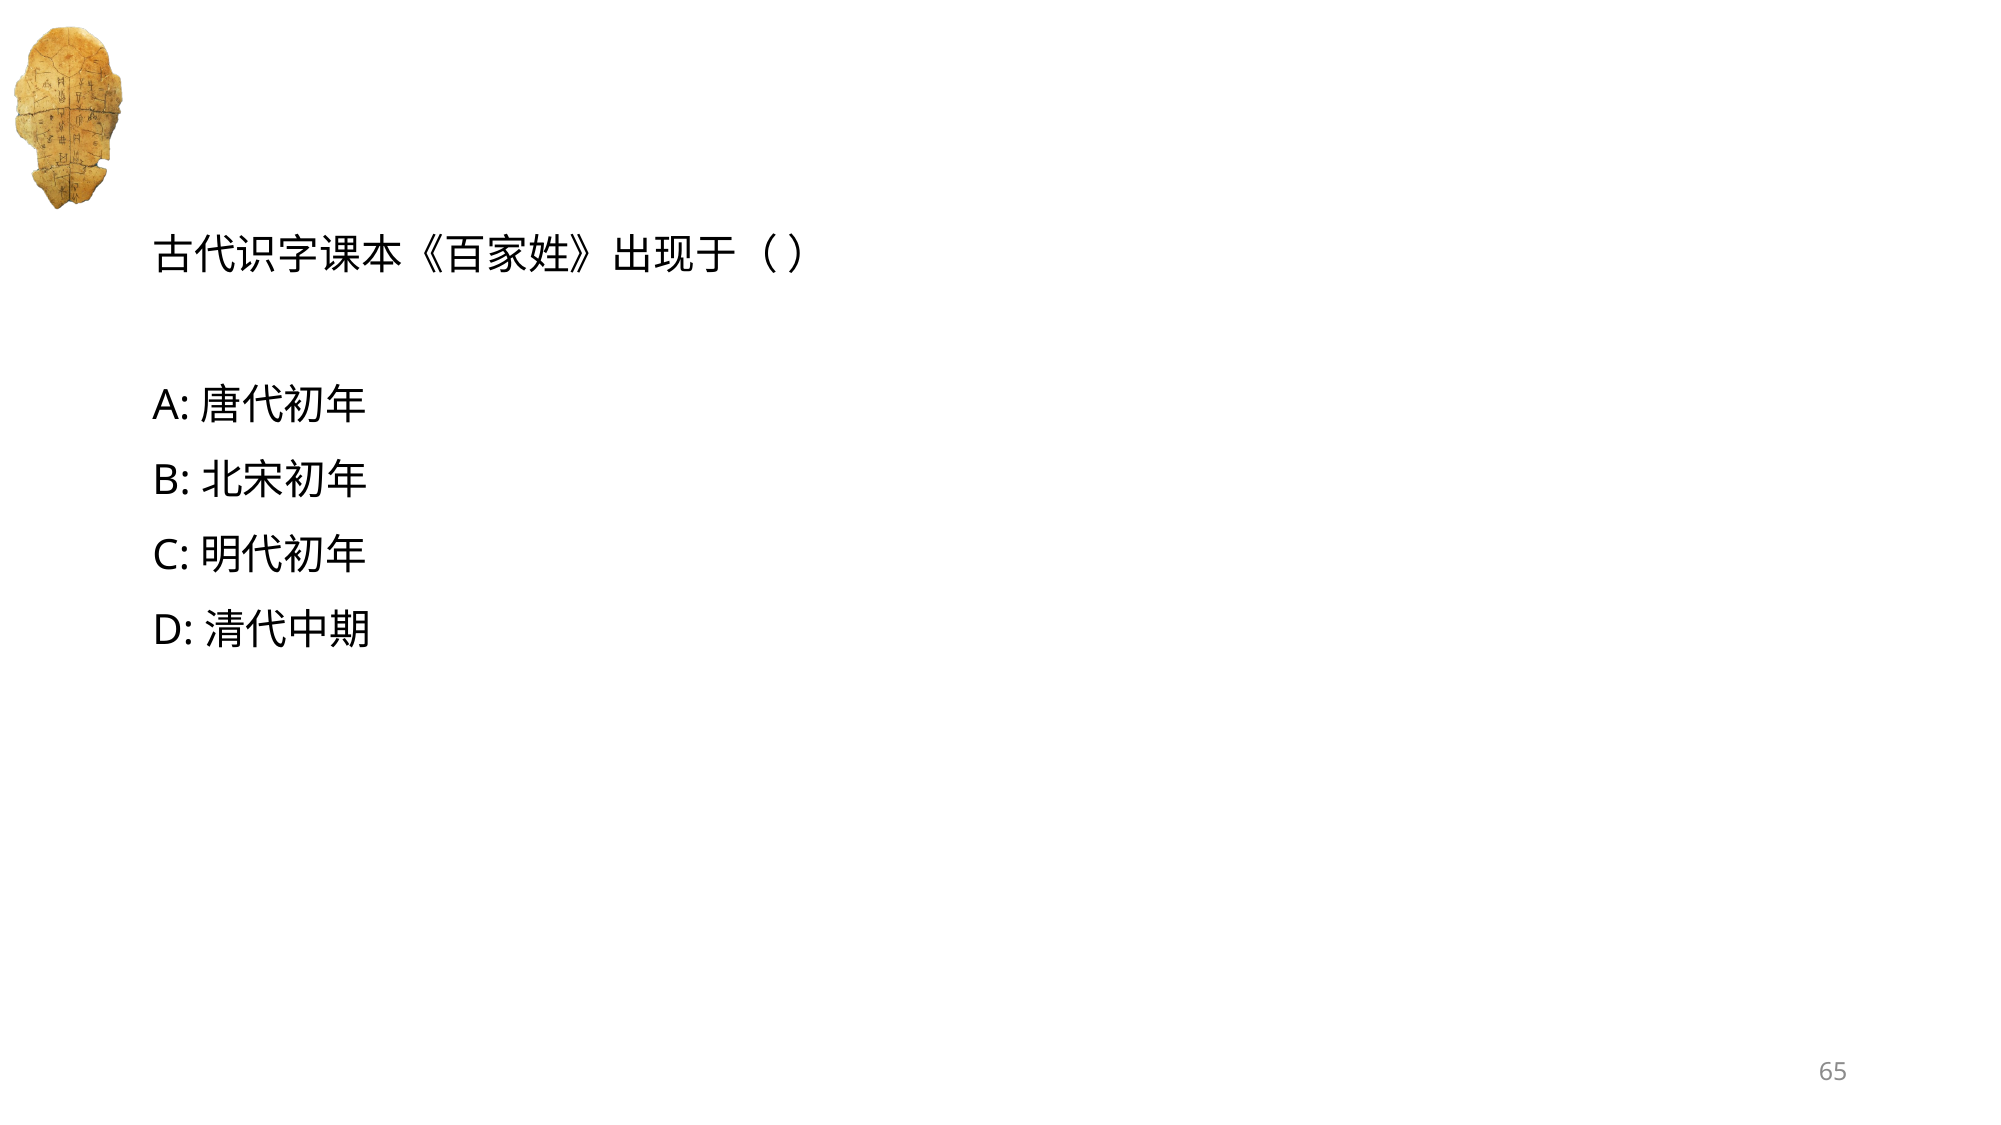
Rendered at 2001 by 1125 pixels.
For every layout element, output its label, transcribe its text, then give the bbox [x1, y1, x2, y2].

slide_number 65 [1412, 1042, 1863, 1103]
picture [0, 14, 132, 211]
list 古代识字课本《百家姓》出现于（ ） A:唐代初年 B:北宋初年 C:明代初年 D:清代中期 [137, 195, 1863, 1014]
